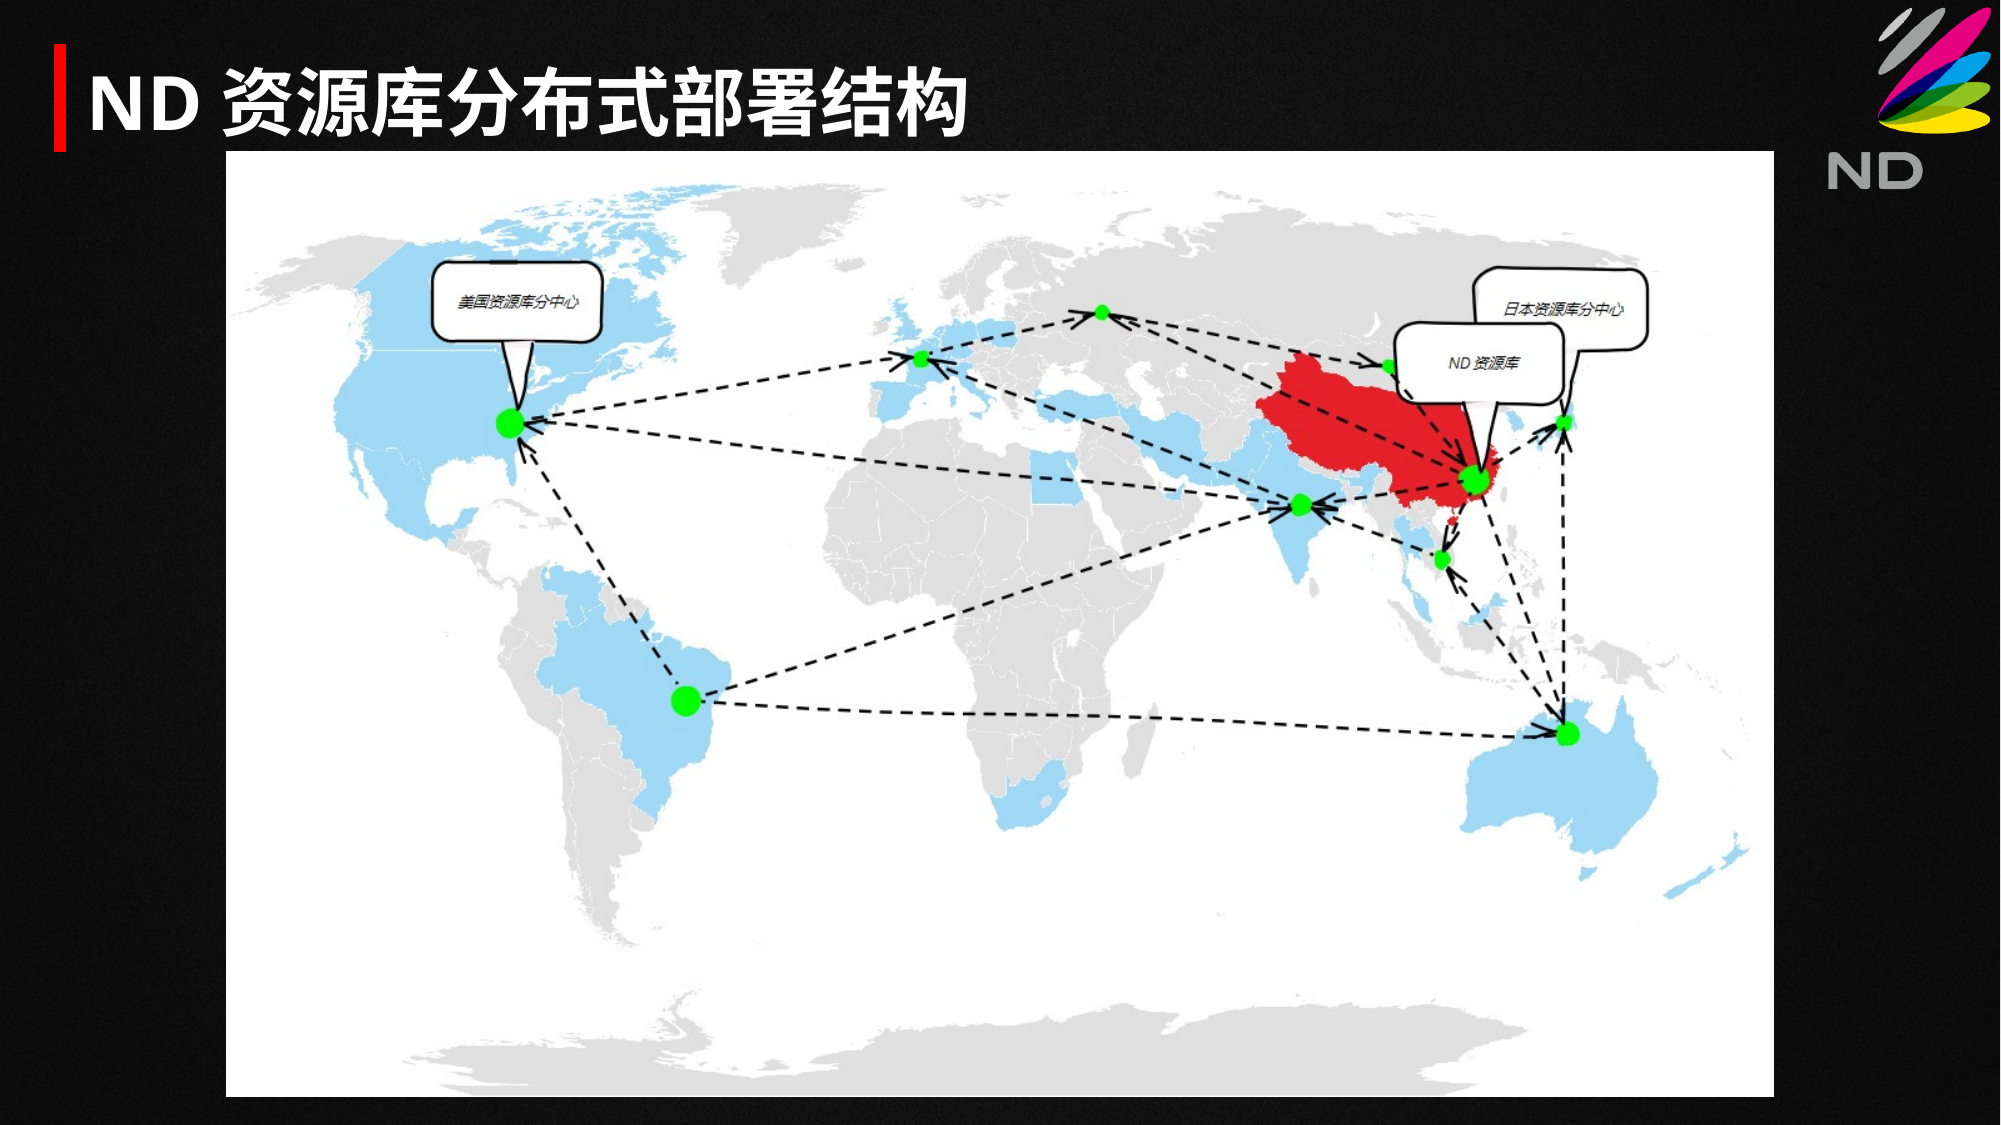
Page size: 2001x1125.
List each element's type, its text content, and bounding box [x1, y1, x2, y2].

footer ND Engineering Institute Confidential [662, 1097, 1338, 1103]
text_box ND资源库分布式部署结构 [71, 65, 1583, 136]
picture [0, 0, 2001, 1125]
